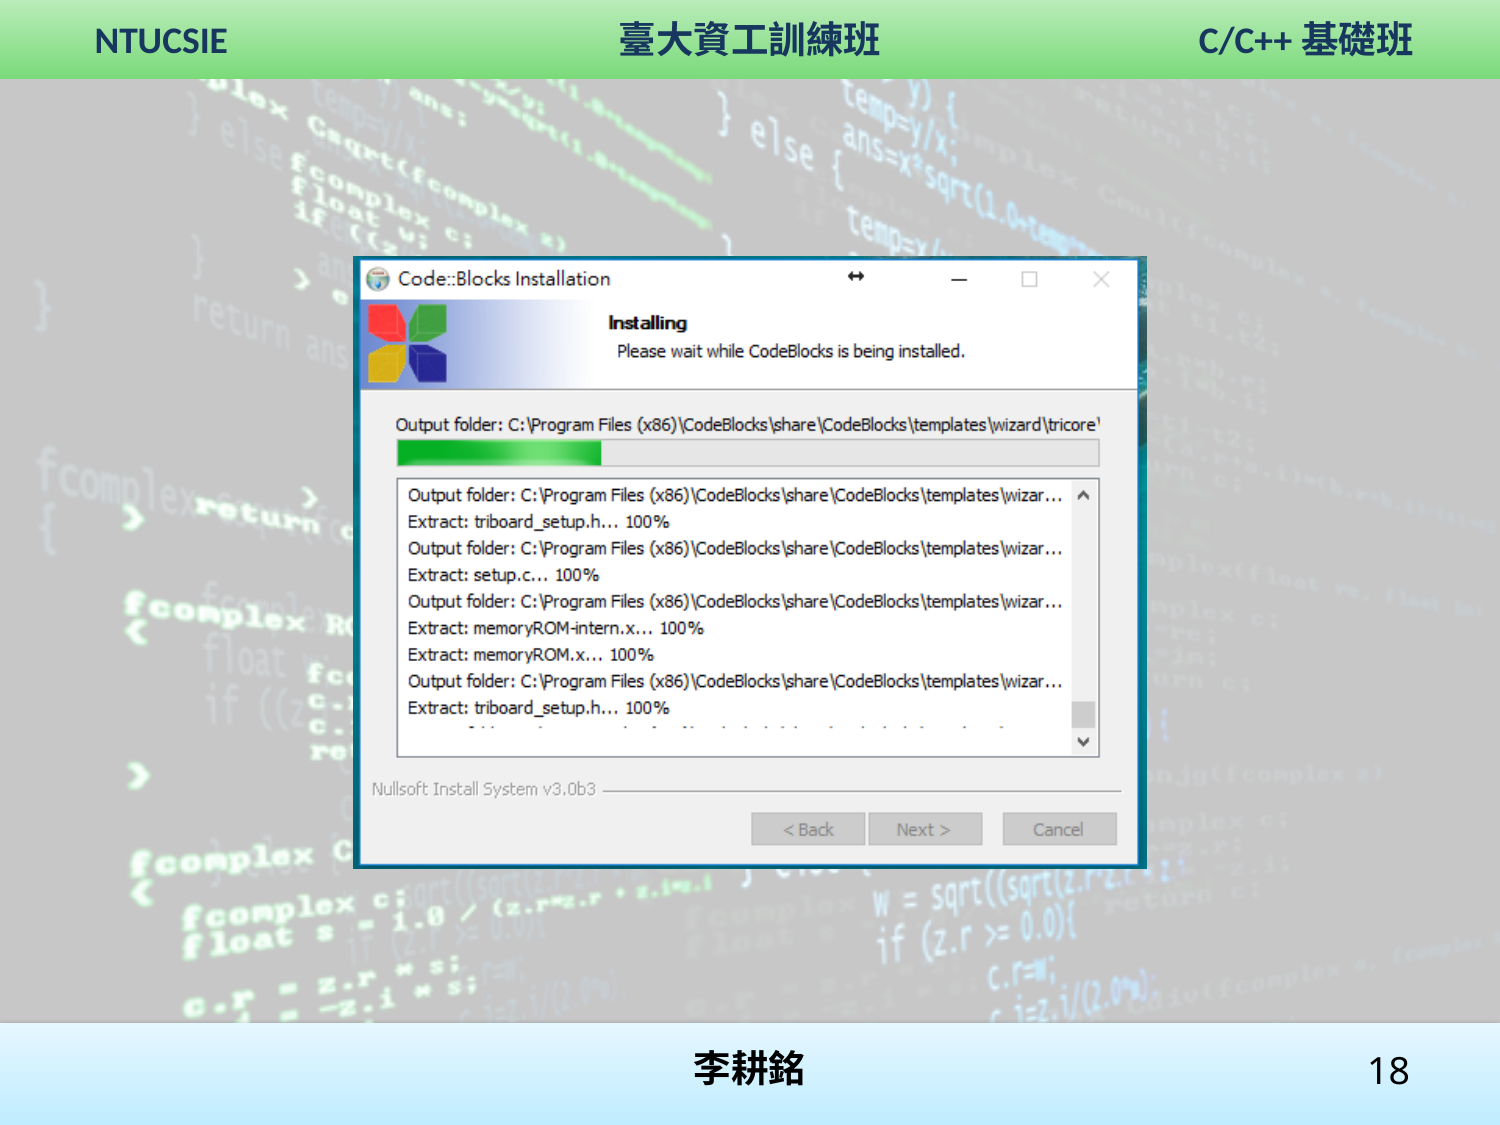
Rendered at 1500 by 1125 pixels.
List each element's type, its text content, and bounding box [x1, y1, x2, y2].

slide_number 18 [1074, 1042, 1425, 1103]
footer 李耕銘 [512, 1042, 988, 1103]
picture [352, 255, 1148, 869]
